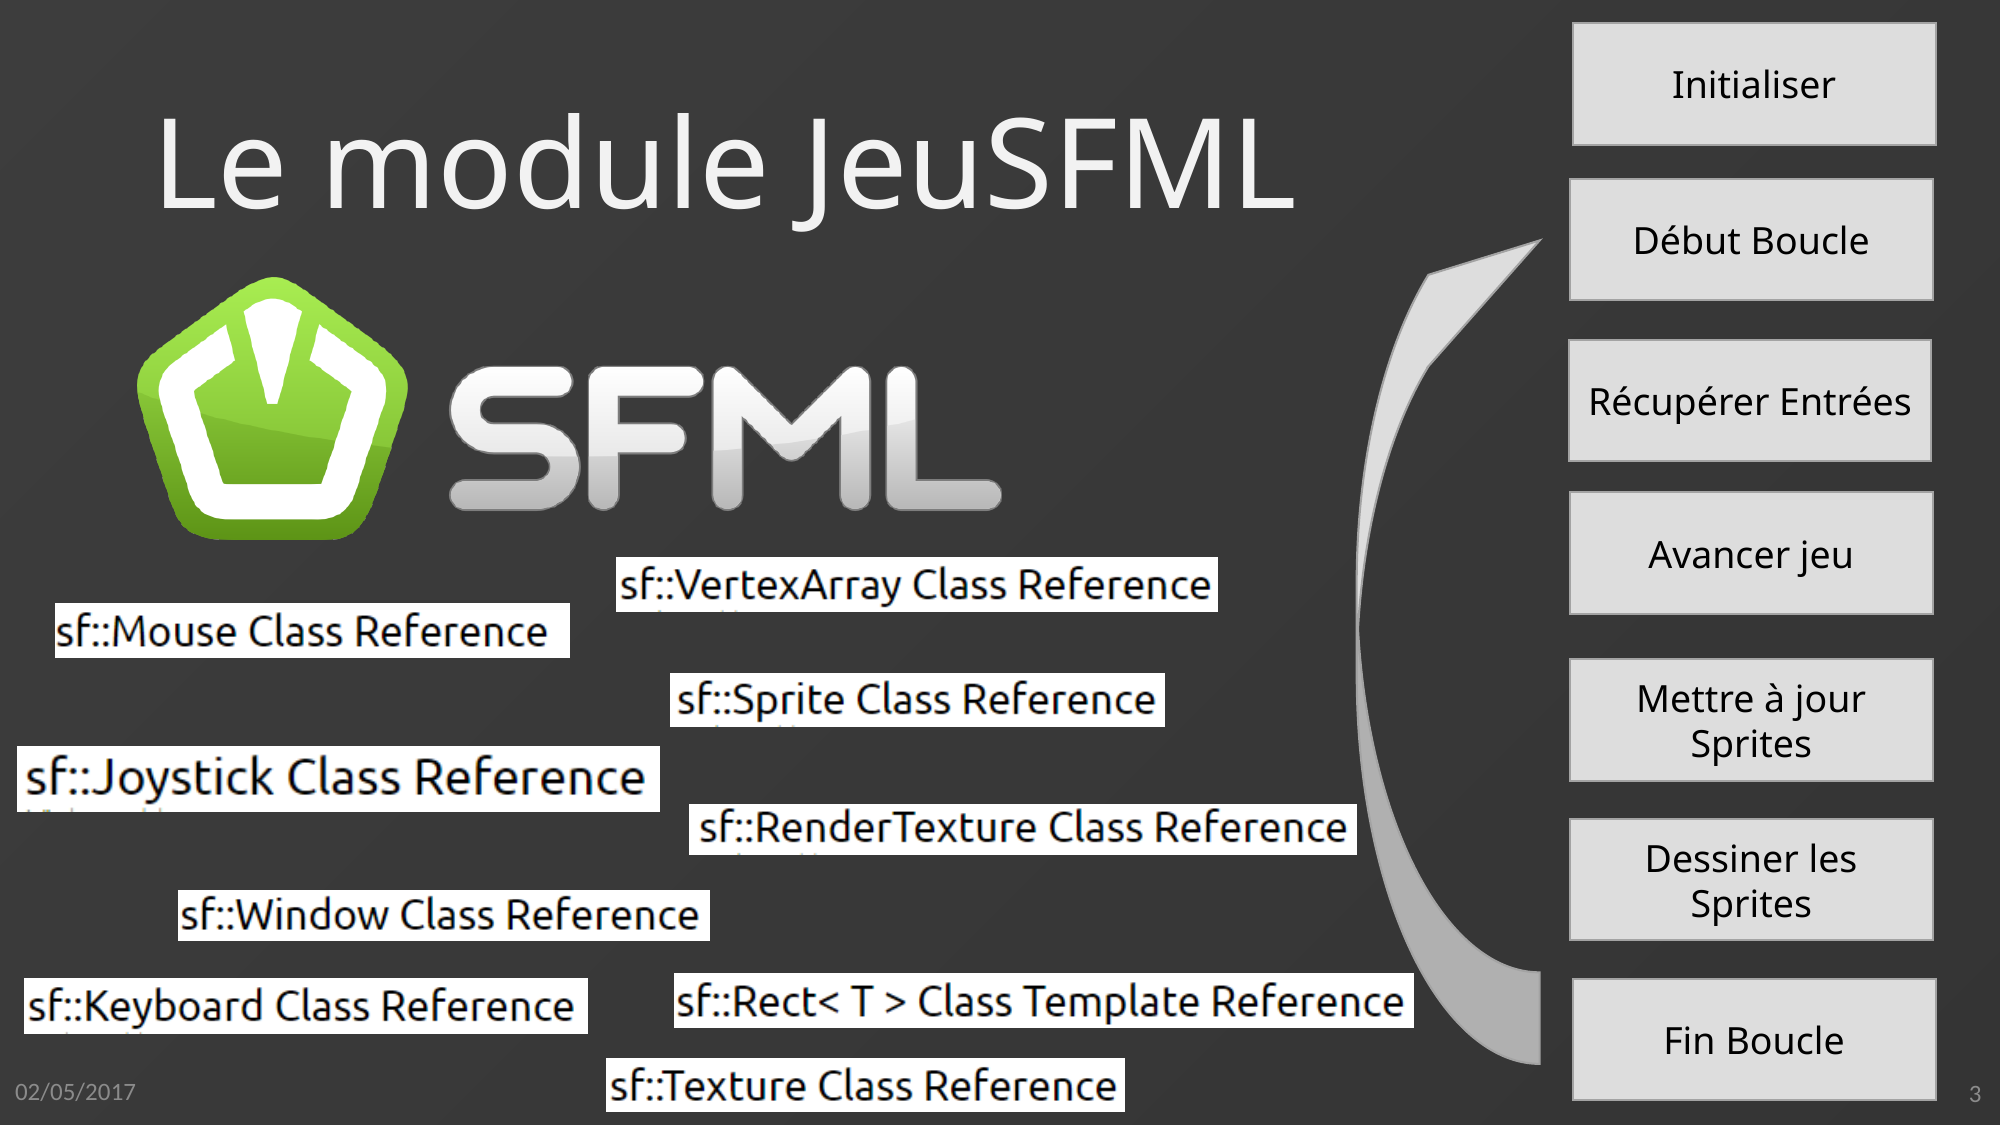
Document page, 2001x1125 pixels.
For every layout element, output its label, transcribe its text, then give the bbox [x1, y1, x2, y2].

picture [616, 557, 1218, 612]
picture [17, 746, 660, 812]
picture [137, 277, 1002, 540]
text_box Dessiner les Sprites [1569, 818, 1934, 941]
title Le module JeuSFML [137, 59, 1863, 278]
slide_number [0, 1060, 450, 1121]
text_box Récupérer Entrées [1568, 339, 1932, 462]
slide_number 3 [1546, 1062, 1997, 1123]
text_box Initialiser [1572, 22, 1937, 146]
picture [55, 603, 570, 658]
text_box Début Boucle [1569, 178, 1934, 301]
text_box Fin Boucle [1572, 978, 1937, 1062]
picture [606, 1058, 1125, 1112]
picture [24, 978, 588, 1034]
picture [689, 804, 1357, 855]
text_box Mettre à jour Sprites [1569, 658, 1934, 782]
picture [670, 673, 1165, 727]
picture [674, 973, 1414, 1028]
text_box [1355, 238, 1543, 1065]
text_box Avancer jeu [1569, 491, 1934, 615]
picture [178, 890, 710, 941]
